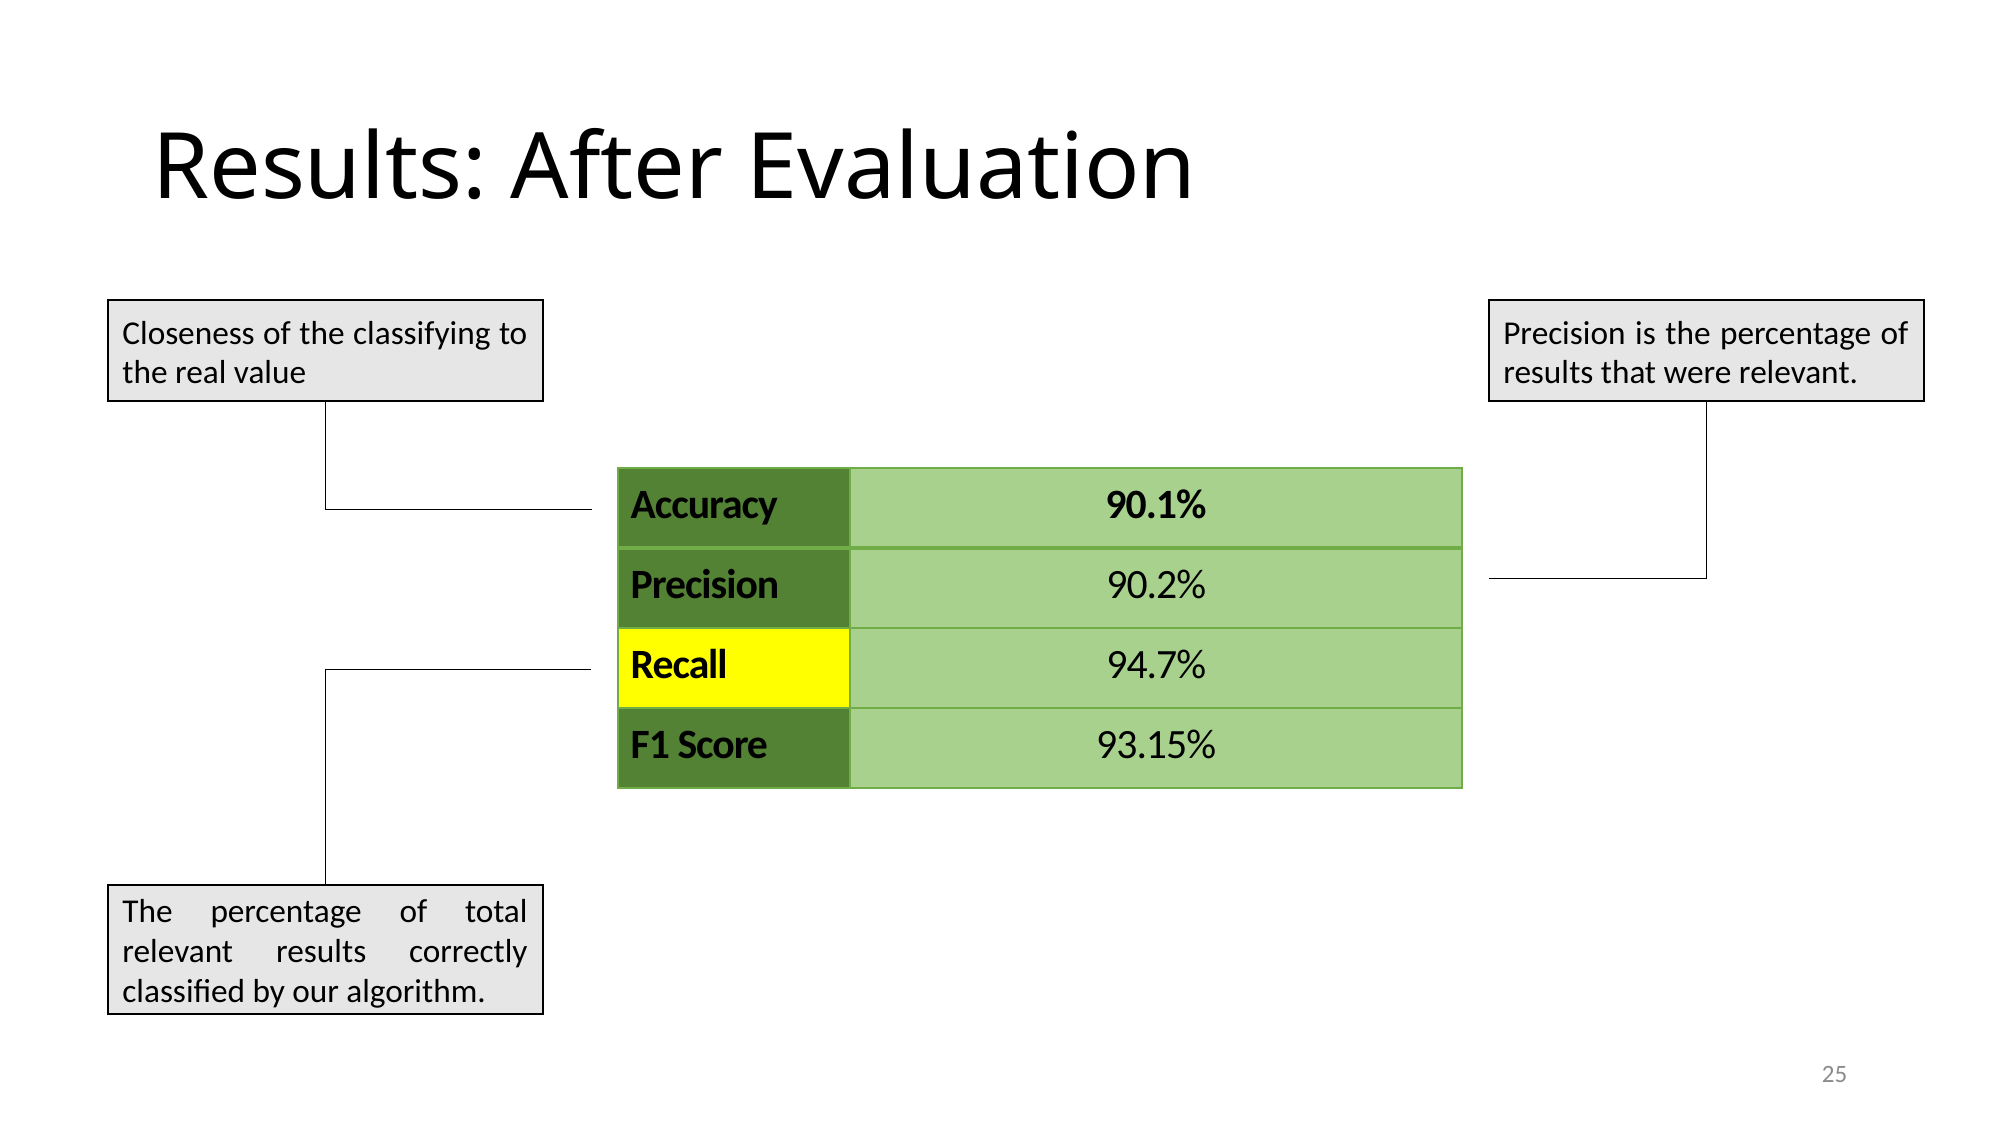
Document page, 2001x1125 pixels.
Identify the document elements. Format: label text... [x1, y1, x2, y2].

table_cell 90.2% [851, 550, 1461, 627]
table_header Accuracy [619, 469, 849, 546]
table_header 90.1% [851, 469, 1461, 546]
title Results: After Evaluation [137, 59, 1863, 278]
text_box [107, 299, 592, 510]
text_box The percentage of total relevant results correctly classified by our algorithm. [107, 884, 544, 1015]
table_cell Precision [619, 550, 849, 627]
table_cell F1 Score [619, 709, 849, 787]
table_cell 93.15% [851, 709, 1461, 787]
table_cell 94.7% [851, 629, 1461, 707]
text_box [1488, 299, 1924, 579]
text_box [350, 644, 567, 911]
table_cell Recall [619, 629, 849, 707]
slide_number 25 [1412, 1042, 1863, 1103]
